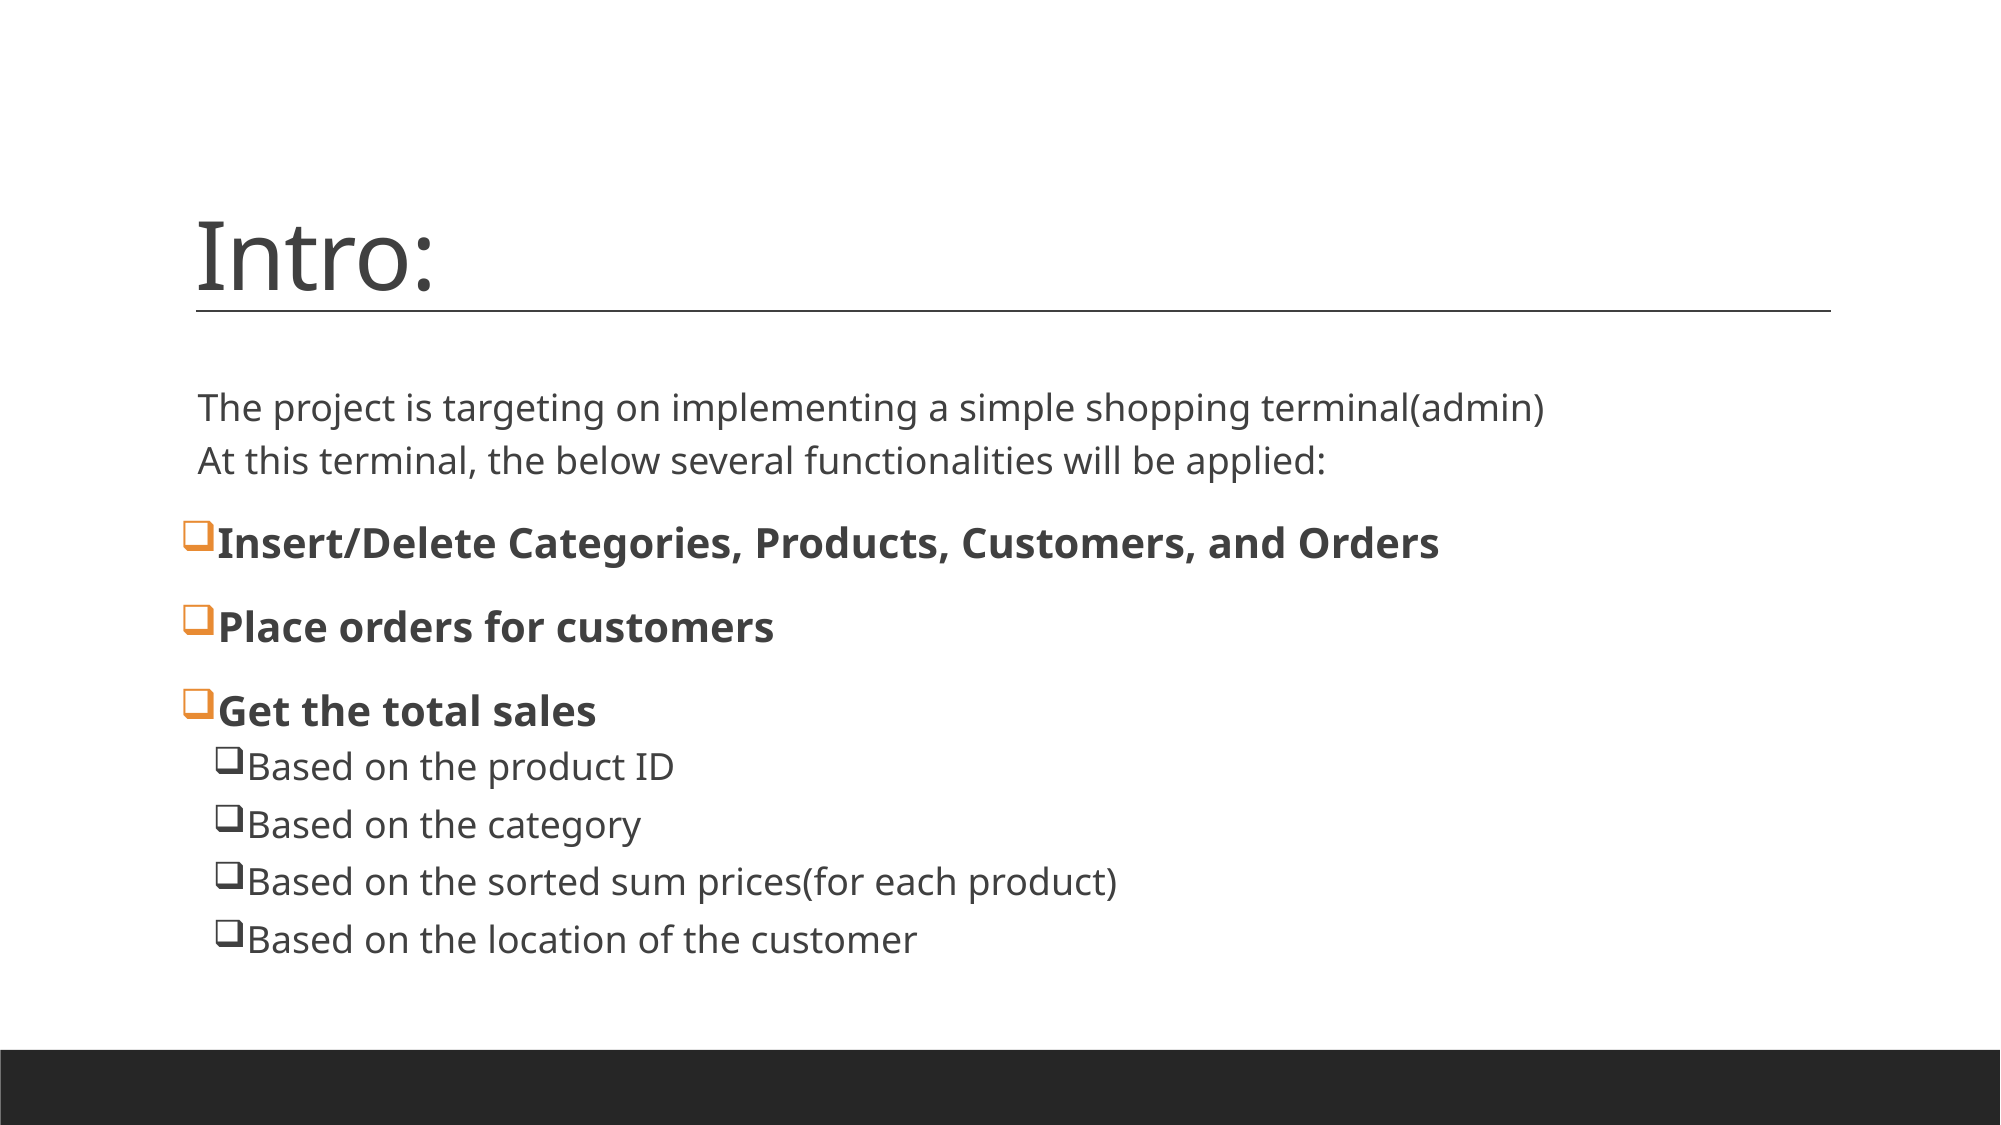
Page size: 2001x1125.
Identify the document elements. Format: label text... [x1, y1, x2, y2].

list The project is targeting on implementing a simple shopping terminal(admin) At this terminal, the below several functionalities will be applied: Insert/Delete Categories, Products, Customers, and Orders Place orders for customers Get the total sales Based on the product ID Based on the category Based on the sorted sum prices(for each product) Based on the location of the customer [180, 371, 1830, 1008]
title Intro: [180, 80, 1830, 319]
